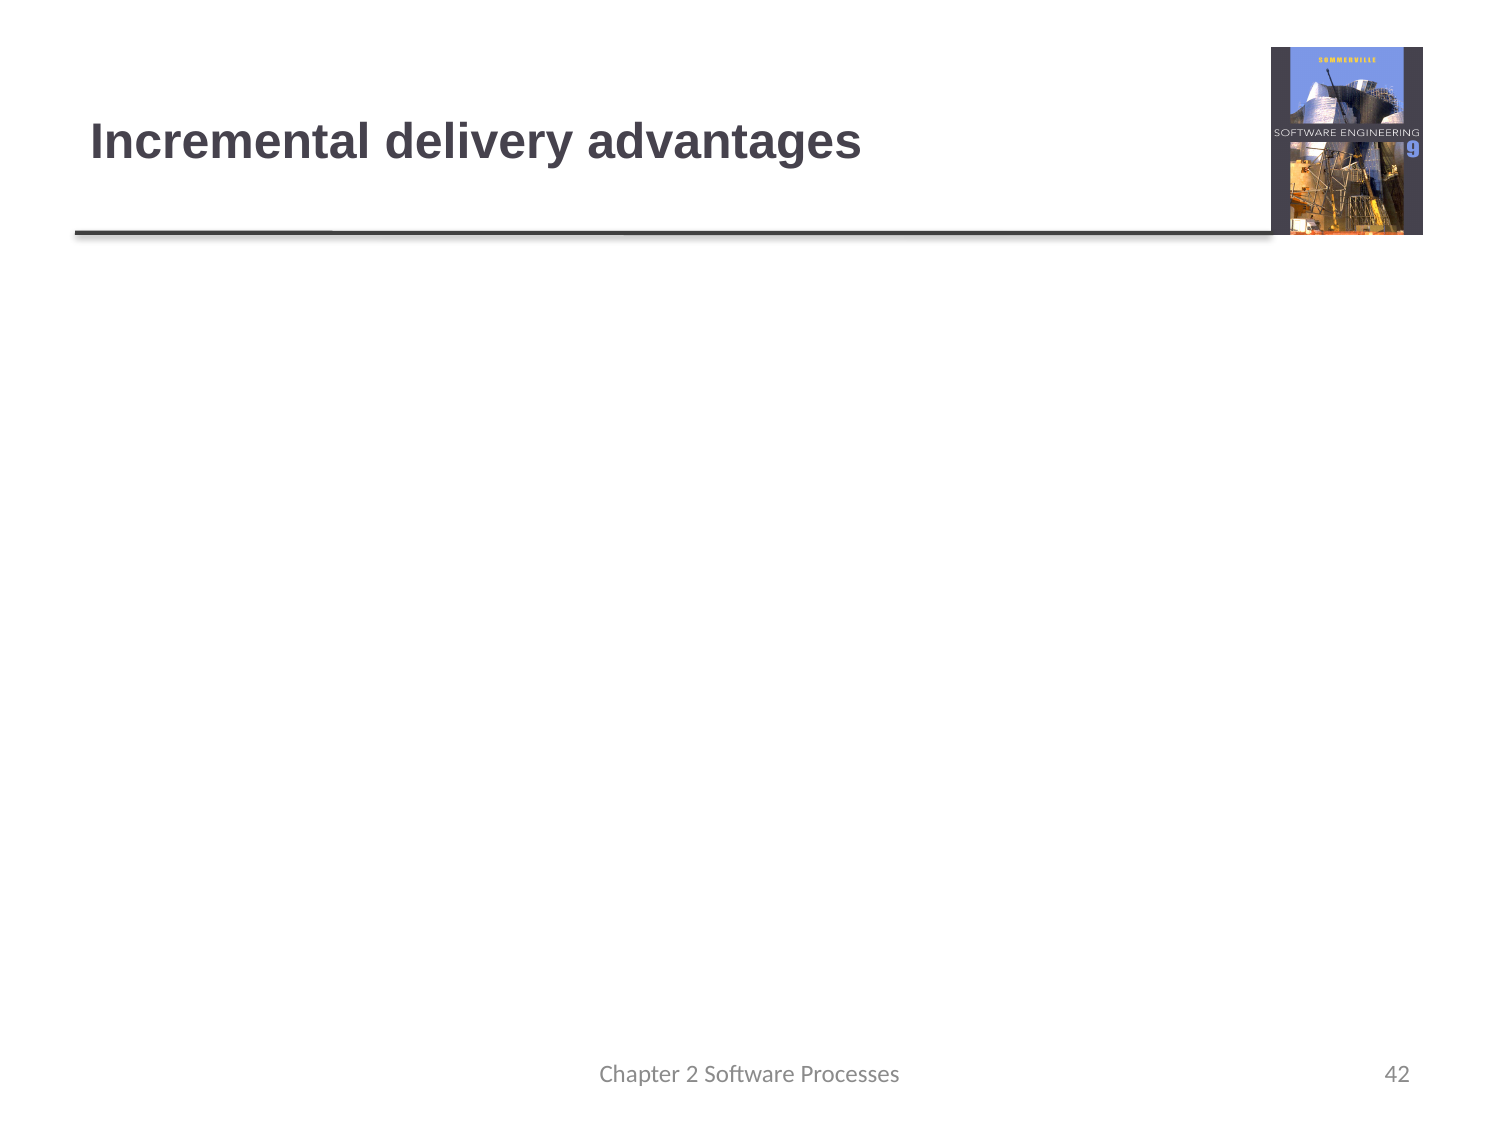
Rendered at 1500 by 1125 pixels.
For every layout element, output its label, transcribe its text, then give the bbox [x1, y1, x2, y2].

title Incremental delivery advantages [74, 44, 1272, 233]
picture [1272, 47, 1423, 235]
slide_number 42 [1074, 1042, 1425, 1103]
footer Chapter 2 Software Processes [512, 1042, 988, 1103]
